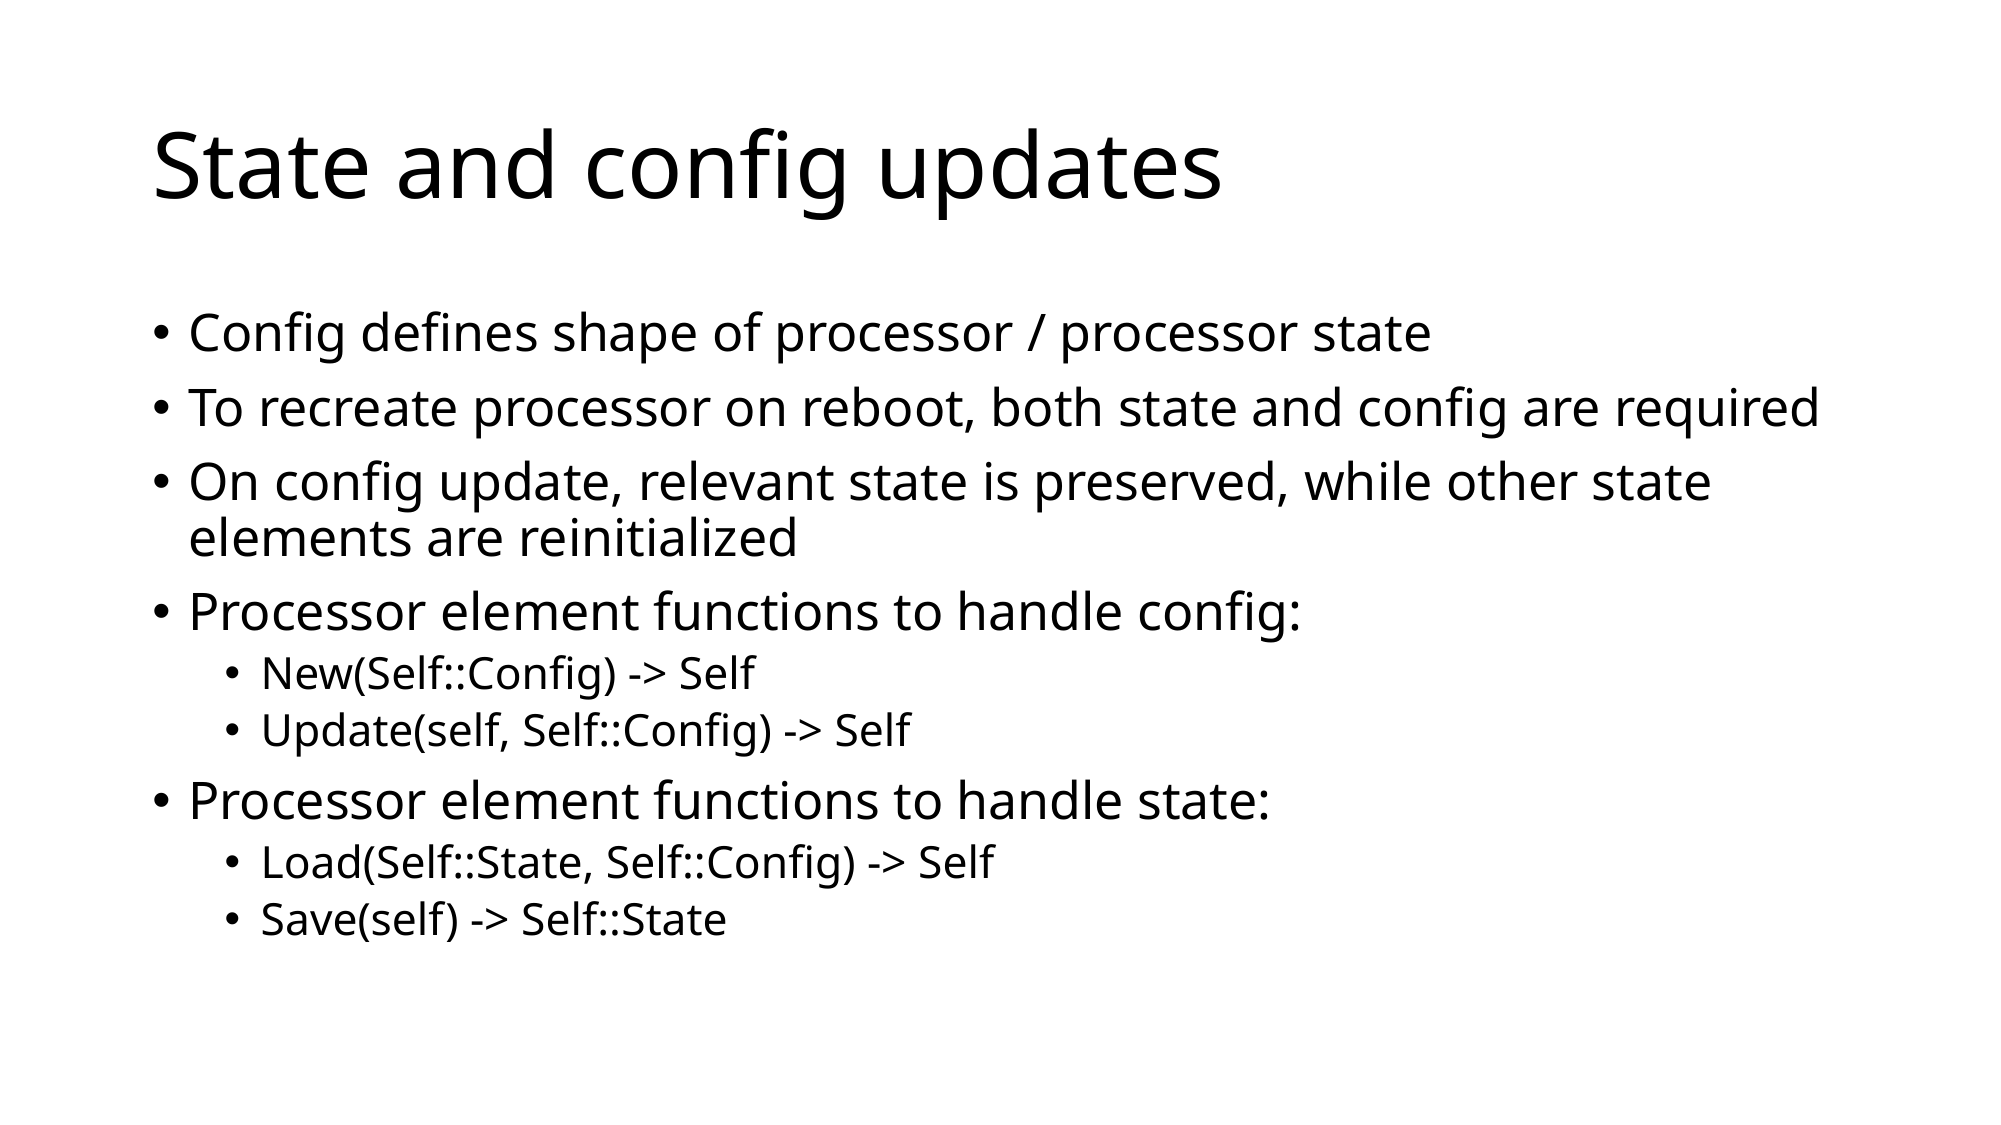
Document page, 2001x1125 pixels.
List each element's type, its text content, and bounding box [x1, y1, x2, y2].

list Config defines shape of processor / processor state To recreate processor on reboot, both state and config are required On config update, relevant state is preserved, while other state elements are reinitialized Processor element functions to handle config: New(Self::Config) -> Self Update(self, Self::Config) -> Self Processor element functions to handle state: Load(Self::State, Self::Config) -> Self Save(self) -> Self::State [137, 299, 1863, 1014]
title State and config updates [137, 59, 1863, 278]
